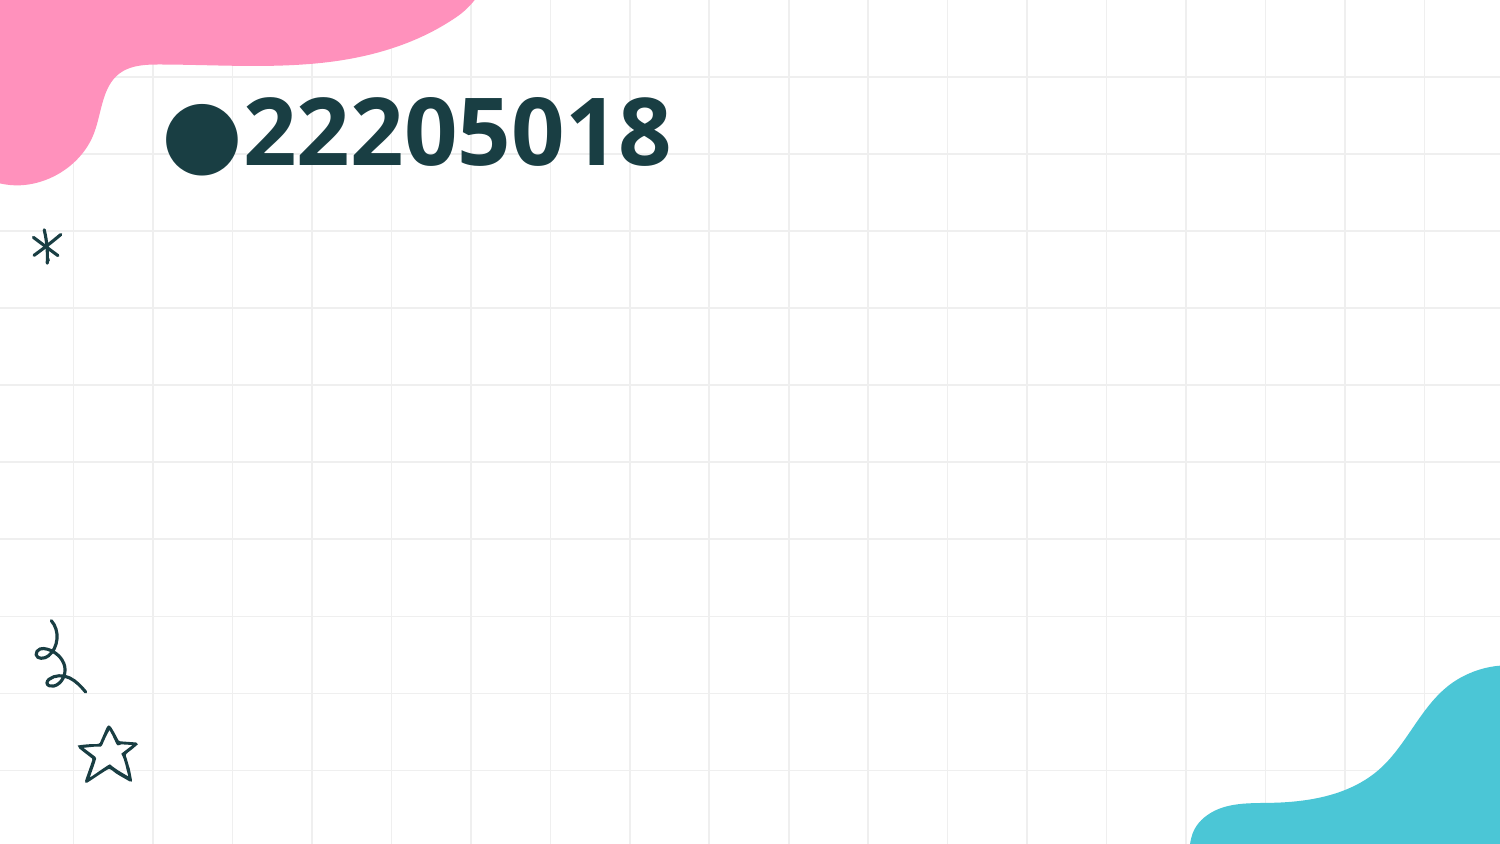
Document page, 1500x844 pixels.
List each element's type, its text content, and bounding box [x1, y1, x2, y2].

list 22205018 [123, 57, 1388, 828]
